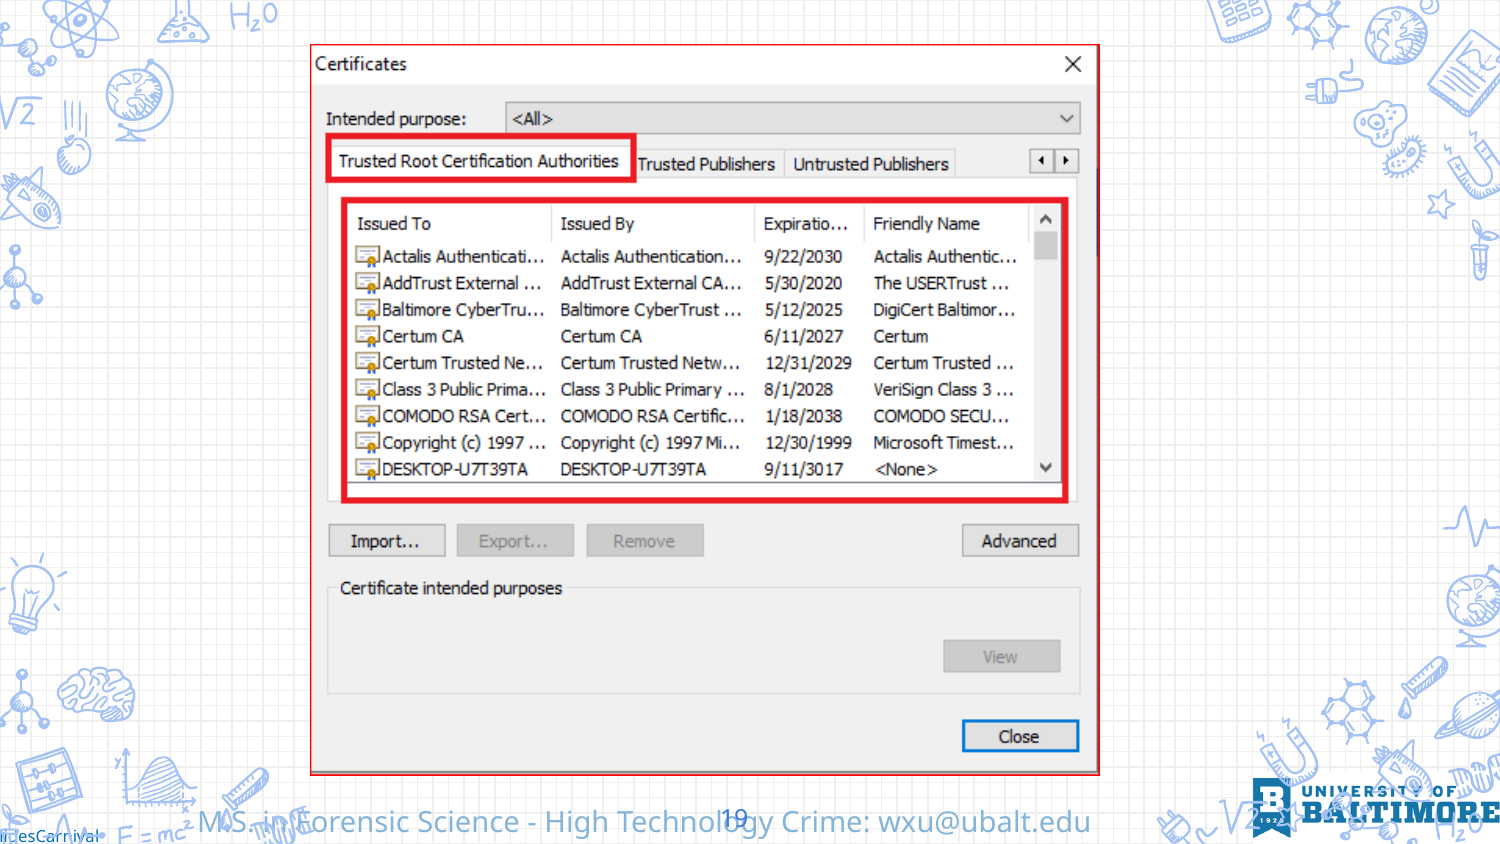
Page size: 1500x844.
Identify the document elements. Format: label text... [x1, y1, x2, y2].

picture [1481, 771, 1489, 788]
picture [1375, 780, 1390, 791]
picture [310, 44, 1100, 776]
picture [1479, 779, 1483, 790]
picture [1471, 771, 1479, 786]
picture [1388, 823, 1396, 835]
picture [1381, 771, 1421, 792]
picture [1342, 796, 1349, 806]
picture [1283, 771, 1308, 783]
picture [1405, 773, 1430, 800]
picture [1354, 819, 1361, 827]
slide_number 19 [705, 796, 795, 844]
picture [1408, 786, 1417, 792]
picture [1253, 771, 1500, 844]
